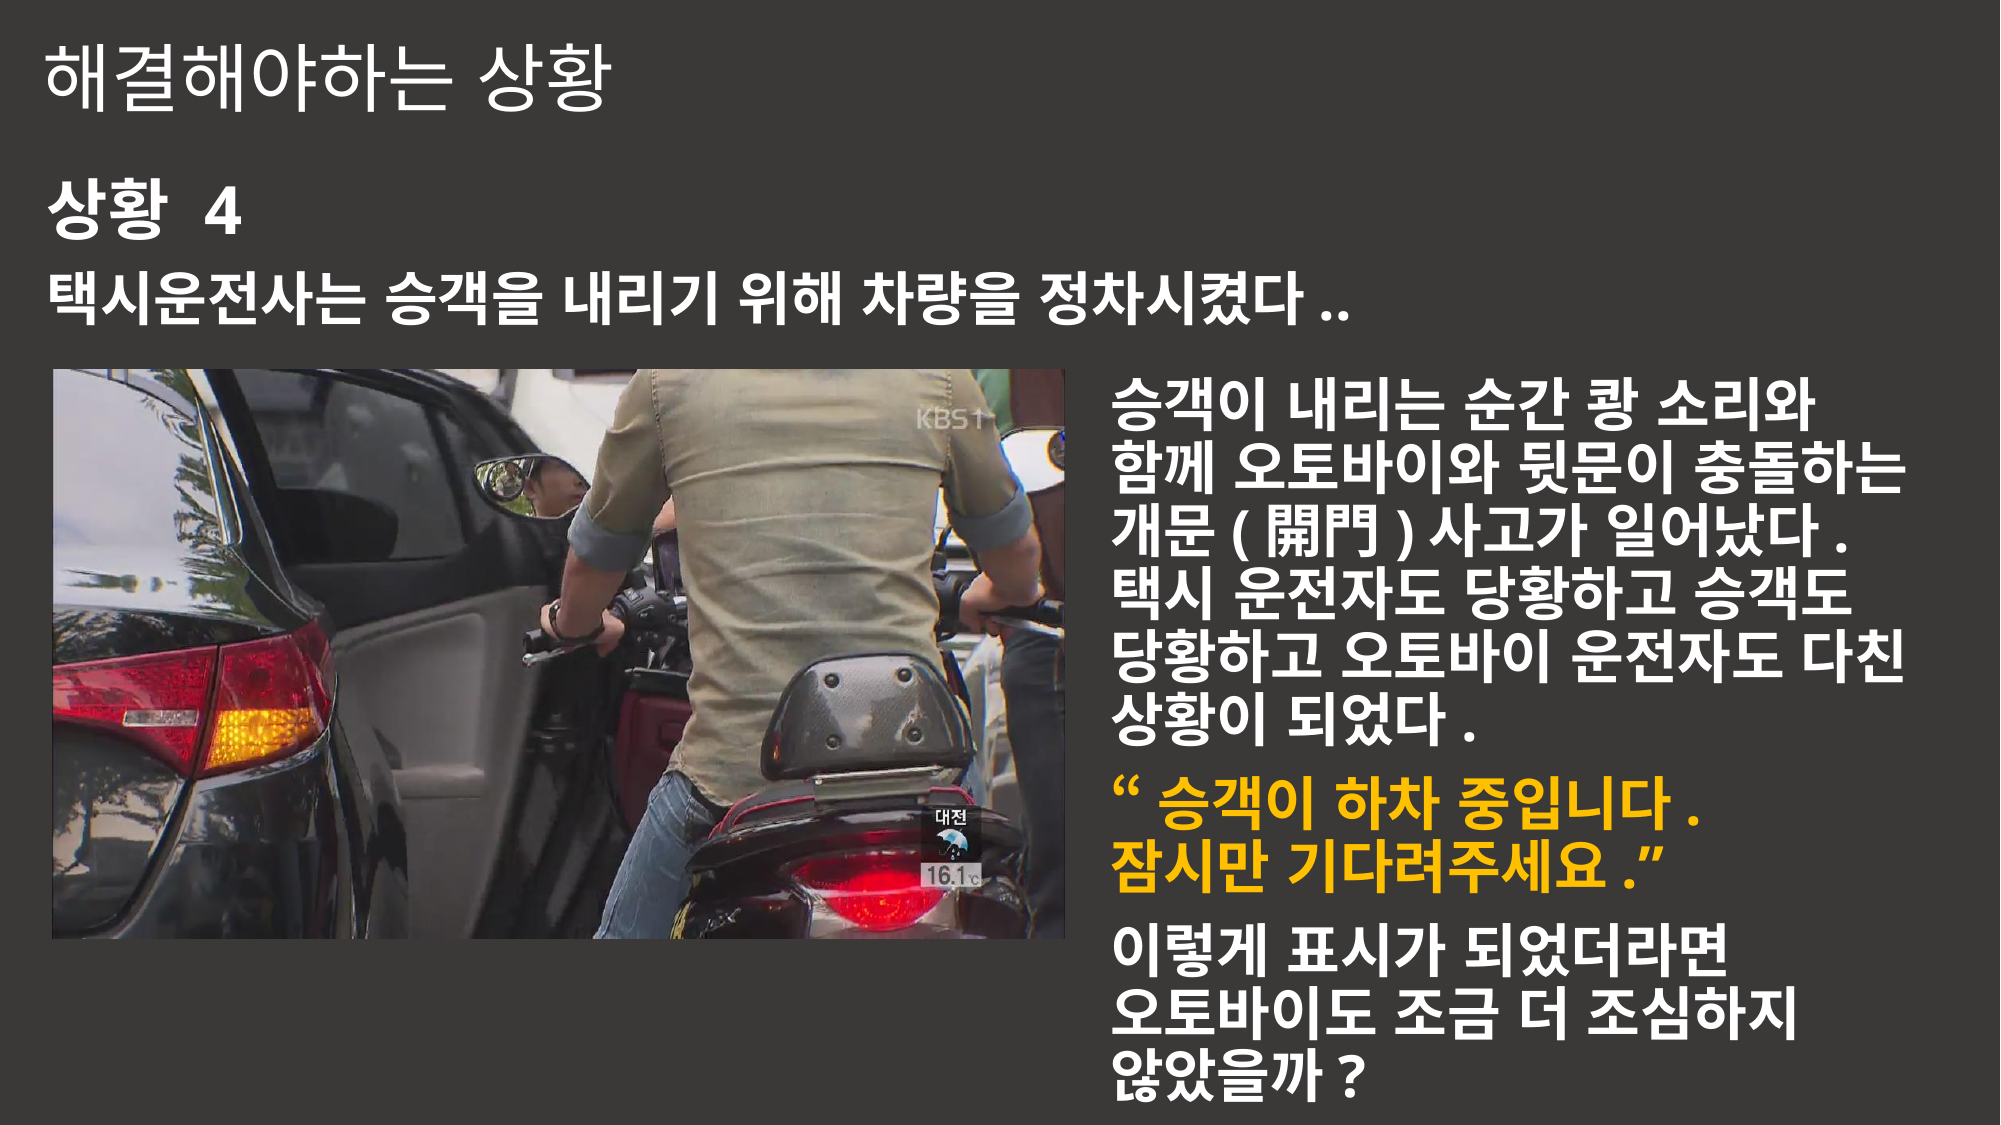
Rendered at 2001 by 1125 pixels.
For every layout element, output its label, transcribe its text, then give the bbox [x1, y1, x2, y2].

text_box 승객이 내리는 순간 쾅 소리와 함께 오토바이와 뒷문이 충돌하는 개문(開門)사고가 일어났다. 택시 운전자도 당황하고 승객도 당황하고 오토바이 운전자도 다친 상황이 되었다. “승객이 하차 중입니다. 잠시만 기다려주세요.” 이렇게 표시가 되었더라면 오토바이도 조금 더 조심하지 않았을까? [1095, 369, 1947, 1118]
picture [52, 369, 1065, 939]
text_box 해결해야하는 상황 [27, 24, 1753, 141]
list 상황 4 택시운전사는 승객을 내리기 위해 차량을 정차시켰다.. [31, 169, 1757, 1086]
